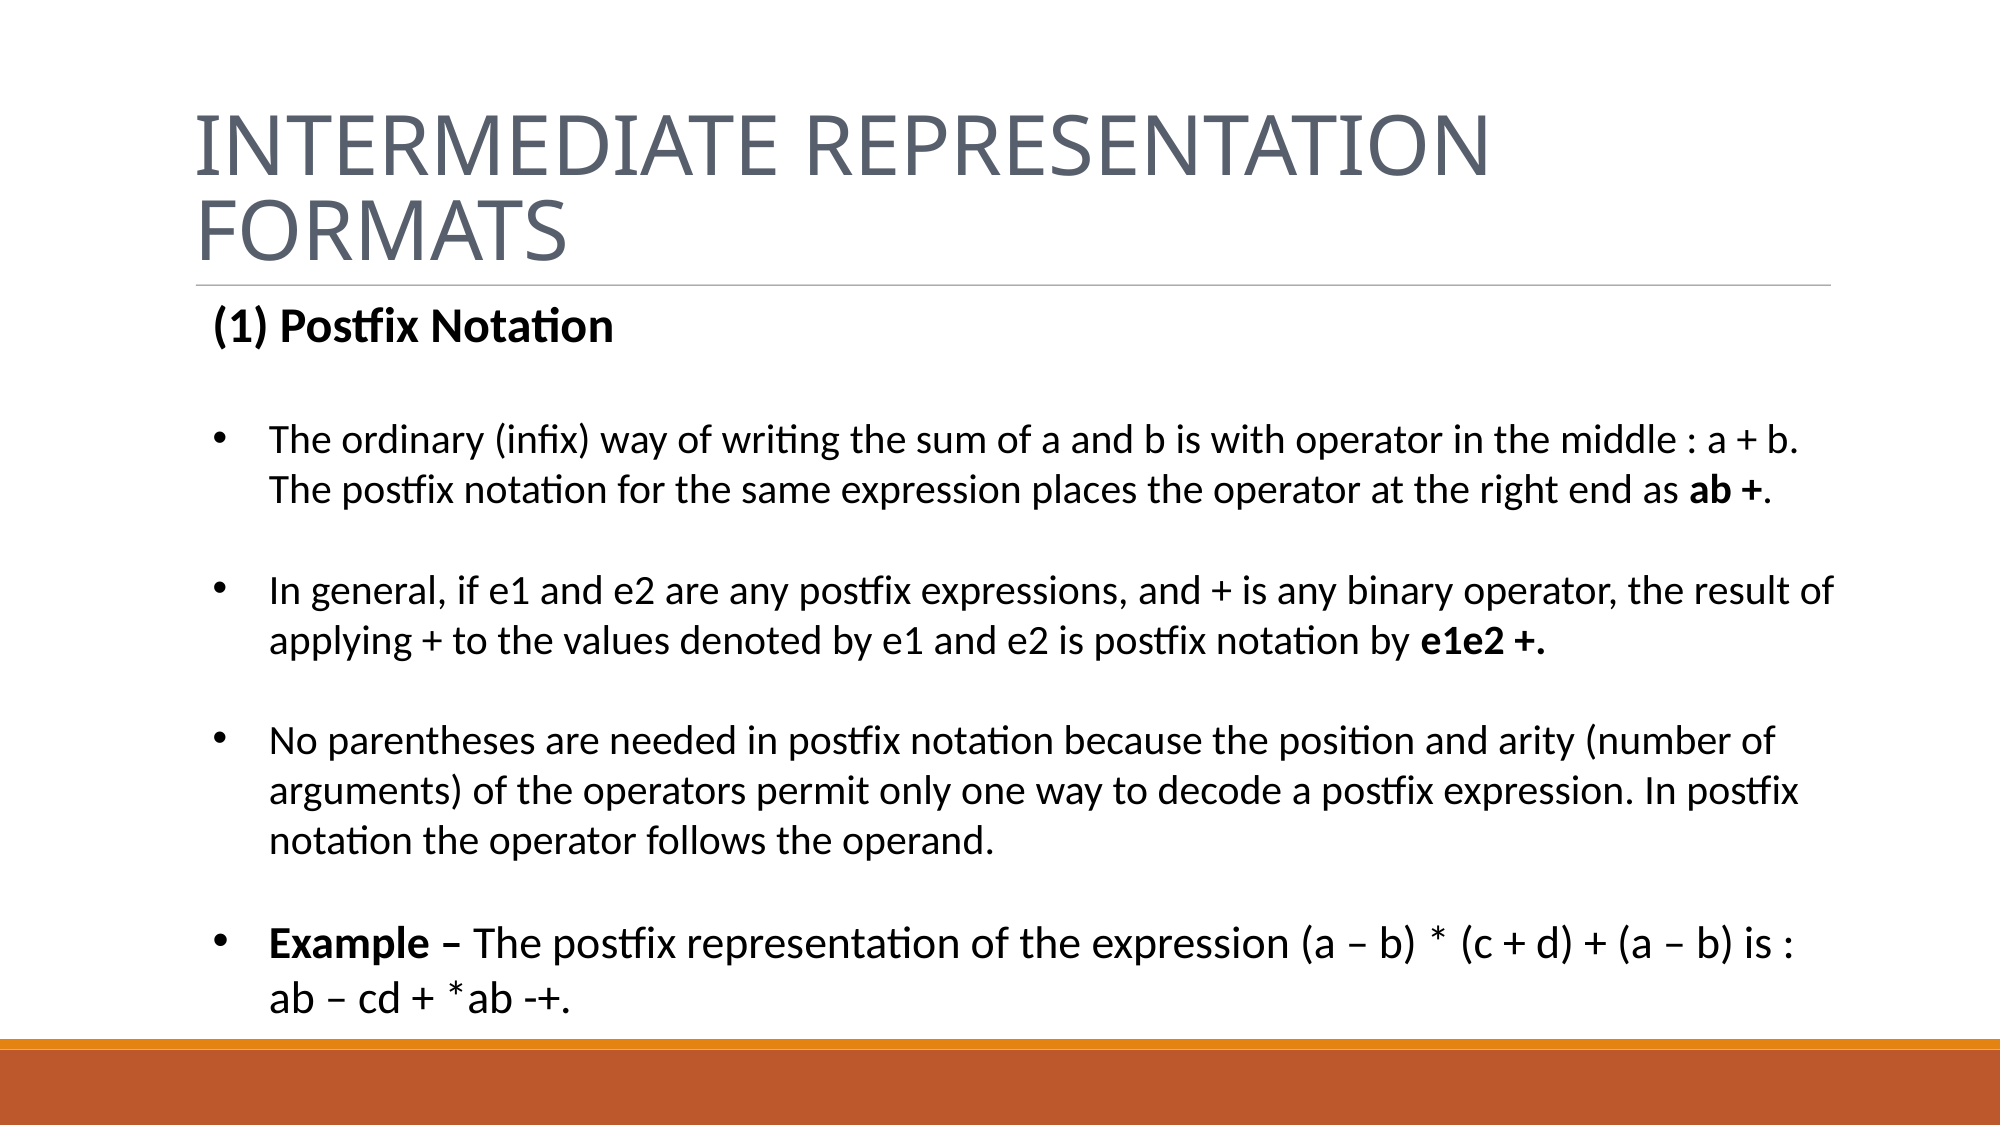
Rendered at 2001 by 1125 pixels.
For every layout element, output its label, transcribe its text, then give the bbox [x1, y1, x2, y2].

text_box (1) Postfix Notation The ordinary (infix) way of writing the sum of a and b is with operator in the middle : a + b. The postfix notation for the same expression places the operator at the right end as ab +. In general, if e1 and e2 are any postfix expressions, and + is any binary operator, the result of applying + to the values denoted by e1 and e2 is postfix notation by e1e2 +. No parentheses are needed in postfix notation because the position and arity (number of arguments) of the operators permit only one way to decode a postfix expression. In postfix notation the operator follows the operand. Example – The postfix representation of the expression (a – b) * (c + d) + (a – b) is : ab – cd + *ab -+. [197, 284, 1866, 1030]
text_box Intermediate Representation Formats [180, 47, 1830, 285]
